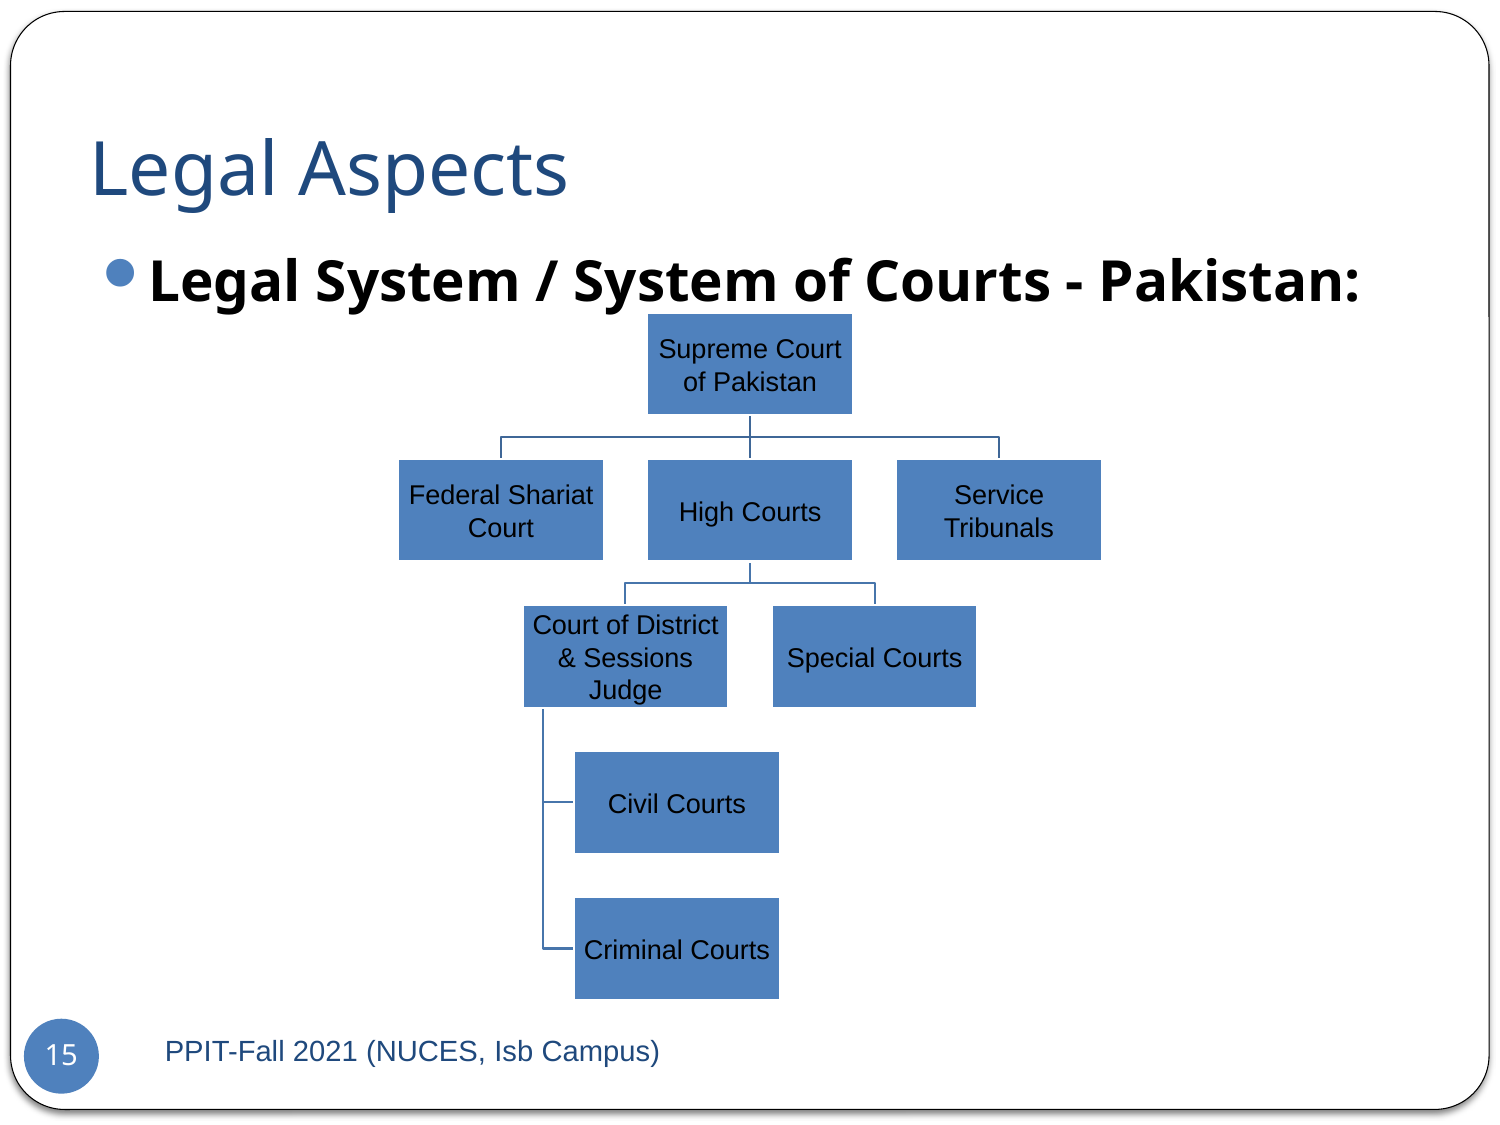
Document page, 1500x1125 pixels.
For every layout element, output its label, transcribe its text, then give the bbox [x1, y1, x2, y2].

list Legal System / System of Courts - Pakistan: [87, 237, 1400, 338]
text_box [112, 312, 1388, 1001]
slide_number 15 [23, 1018, 99, 1094]
title Legal Aspects [75, 75, 1390, 225]
footer PPIT-Fall 2021 (NUCES, Isb Campus) [150, 1012, 800, 1088]
